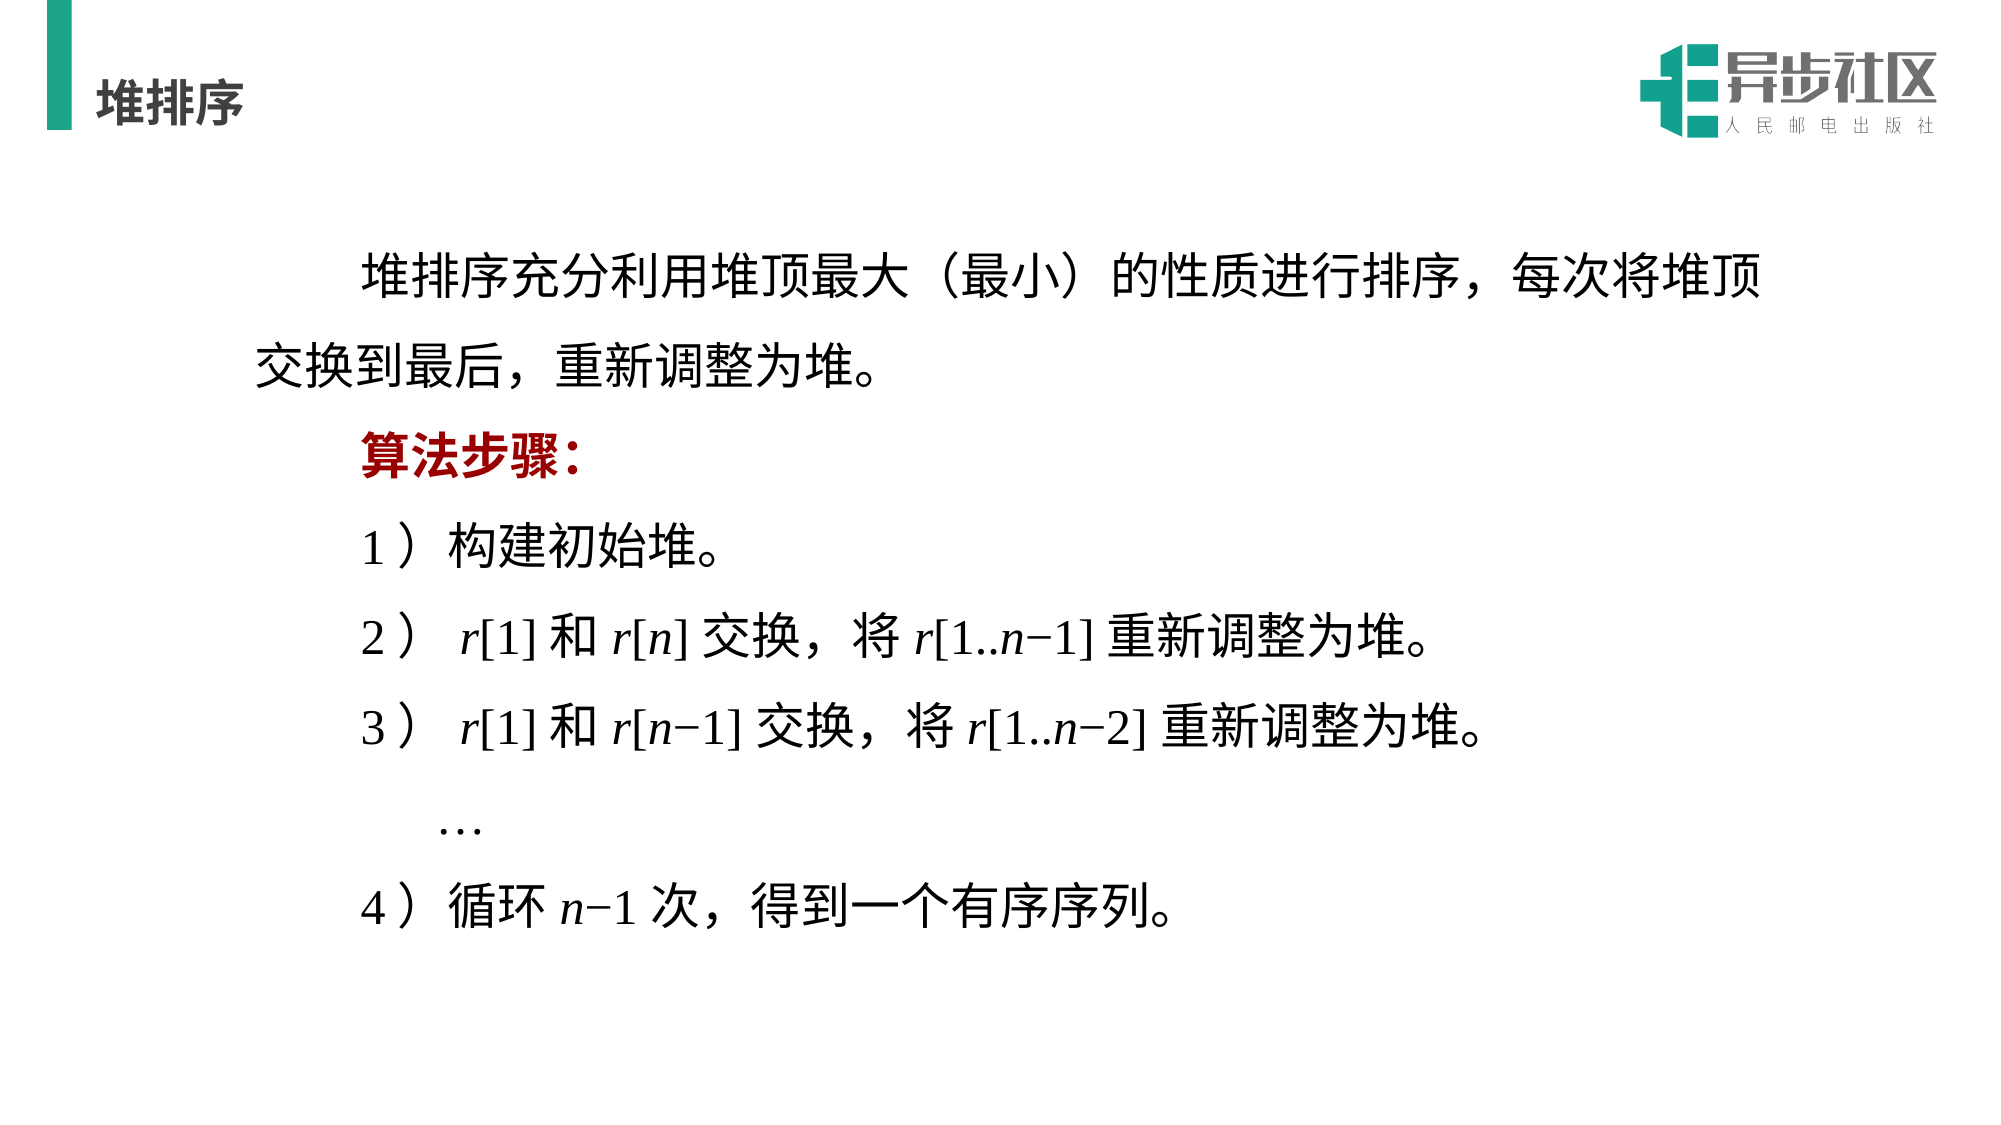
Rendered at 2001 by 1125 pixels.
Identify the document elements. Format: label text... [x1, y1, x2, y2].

text_box 堆排序 [80, 64, 492, 139]
picture [1639, 36, 1948, 151]
text_box [46, 0, 73, 131]
text_box 堆排序充分利用堆顶最大（最小）的性质进行排序，每次将堆顶交换到最后，重新调整为堆。 算法步骤： 1）构建初始堆。 2）r[1]和r[n]交换，将r[1..n−1]重新调整为堆。 3）r[1]和r[n−1]交换，将r[1..n−2]重新调整为堆。 … 4）循环n−1次，得到一个有序序列。 [239, 207, 1793, 942]
